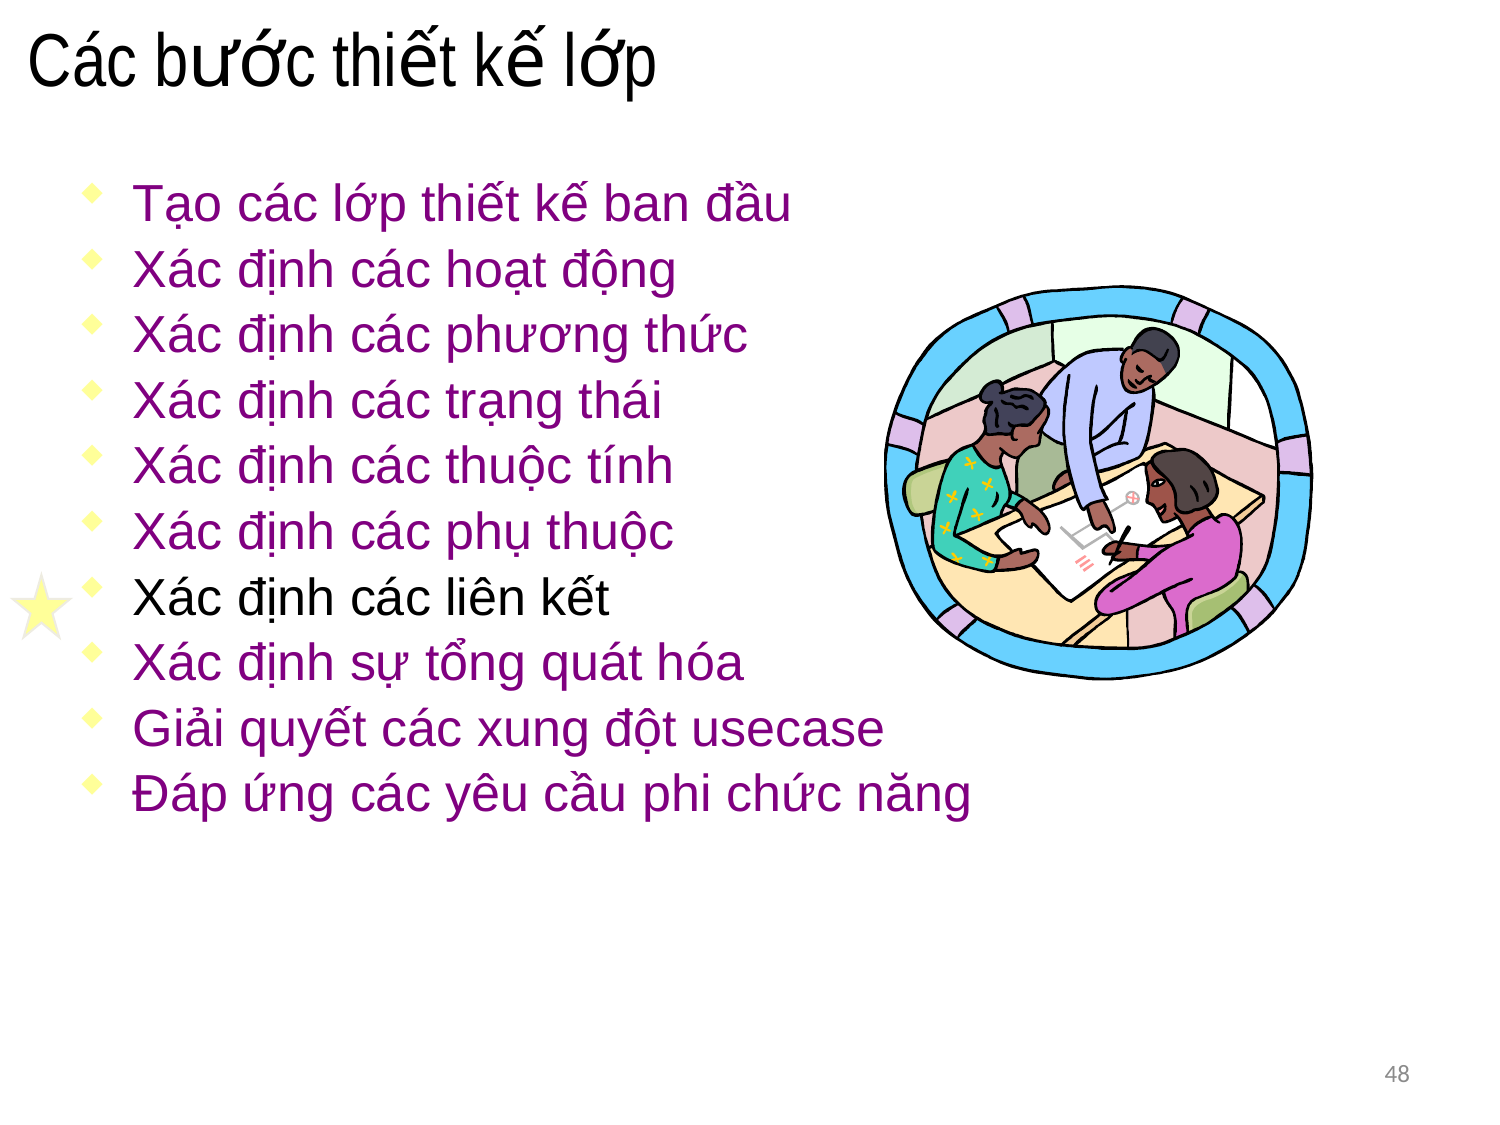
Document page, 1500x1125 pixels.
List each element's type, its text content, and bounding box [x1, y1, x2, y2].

text_box Tạo các lớp thiết kế ban đầu Xác định các hoạt động Xác định các phương thức Xác định các trạng thái Xác định các thuộc tính Xác định các phụ thuộc Xác định các liên kết Xác định sự tổng quát hóa Giải quyết các xung đột usecase Đáp ứng các yêu cầu phi chức năng [59, 172, 1452, 1000]
text_box [12, 574, 59, 638]
slide_number 48 [1074, 1042, 1425, 1103]
text_box Các bước thiết kế lớp [12, 12, 1489, 100]
picture [883, 280, 1318, 685]
